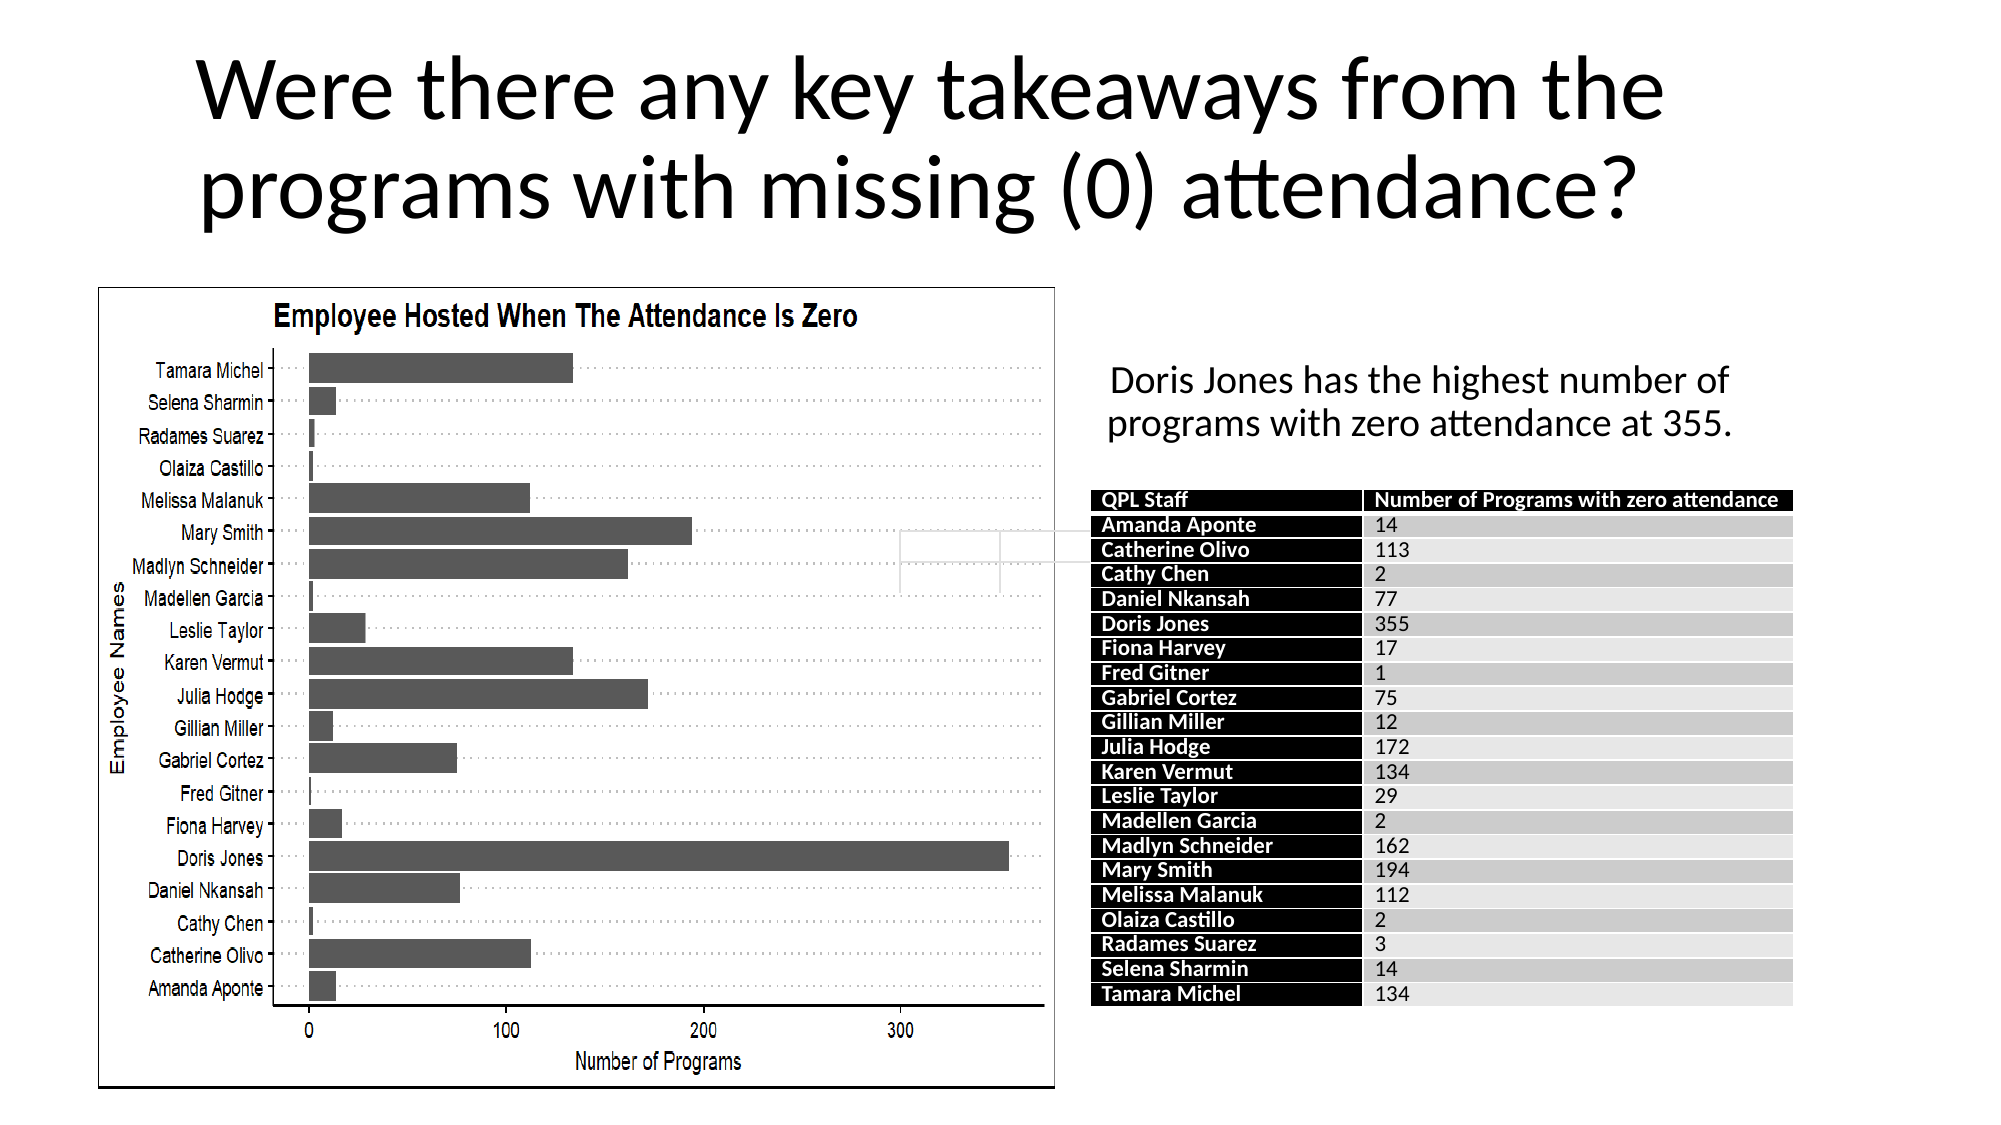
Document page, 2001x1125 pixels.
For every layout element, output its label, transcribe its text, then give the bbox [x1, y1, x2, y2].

table_cell 162 [1364, 835, 1793, 858]
table_cell Cathy Chen [1101, 564, 1362, 587]
table_cell 3 [1364, 934, 1793, 957]
table_cell Selena Sharmin [1091, 959, 1362, 982]
table_cell 14 [1364, 516, 1793, 537]
table_cell Madellen Garcia [1091, 811, 1362, 834]
table_cell Melissa Malanuk [1091, 885, 1362, 908]
title Were there any key takeaways from the programs with missing (0) attendance? [113, 13, 1750, 246]
subtitle Doris Jones has the highest number of programs with zero attendance at 355. [1090, 287, 1750, 488]
table_cell 134 [1364, 983, 1793, 1006]
table_header QPL Staff [1091, 490, 1362, 511]
table_cell 2 [1364, 811, 1793, 834]
table_cell 355 [1364, 613, 1793, 636]
table_cell Mary Smith [1091, 860, 1362, 883]
table_cell Gillian Miller [1091, 712, 1362, 735]
table_cell Catherine Olivo [1101, 539, 1362, 562]
table_cell 194 [1364, 860, 1793, 883]
table_cell 12 [1364, 712, 1793, 735]
table_cell 2 [1364, 909, 1793, 932]
table_cell Fred Gitner [1091, 663, 1362, 685]
table_cell Daniel Nkansah [1091, 588, 1362, 611]
table_cell 29 [1364, 786, 1793, 809]
table_cell Gabriel Cortez [1091, 687, 1362, 710]
table_header Number of Programs with zero attendance [1364, 490, 1793, 511]
table_cell Karen Vermut [1091, 761, 1362, 784]
table_cell Amanda Aponte [1091, 516, 1362, 537]
table_cell Olaiza Castillo [1091, 909, 1362, 932]
table_cell 172 [1364, 737, 1793, 759]
table_cell Leslie Taylor [1091, 786, 1362, 809]
table_cell Radames Suarez [1091, 934, 1362, 957]
table_cell Doris Jones [1091, 613, 1362, 636]
table_cell Madlyn Schneider [1091, 835, 1362, 858]
table_cell 2 [1364, 564, 1793, 587]
table_cell 14 [1364, 959, 1793, 982]
table_cell 77 [1364, 588, 1793, 611]
picture [98, 287, 1055, 1089]
table_cell 75 [1364, 687, 1793, 710]
table_cell 134 [1364, 761, 1793, 784]
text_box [899, 530, 1101, 595]
table_cell 113 [1364, 539, 1793, 562]
table_cell 112 [1364, 885, 1793, 908]
table_cell 17 [1364, 638, 1793, 661]
table_cell 1 [1364, 663, 1793, 685]
table_cell Julia Hodge [1091, 737, 1362, 759]
table_cell Tamara Michel [1091, 983, 1362, 1006]
table_cell Fiona Harvey [1091, 638, 1362, 661]
